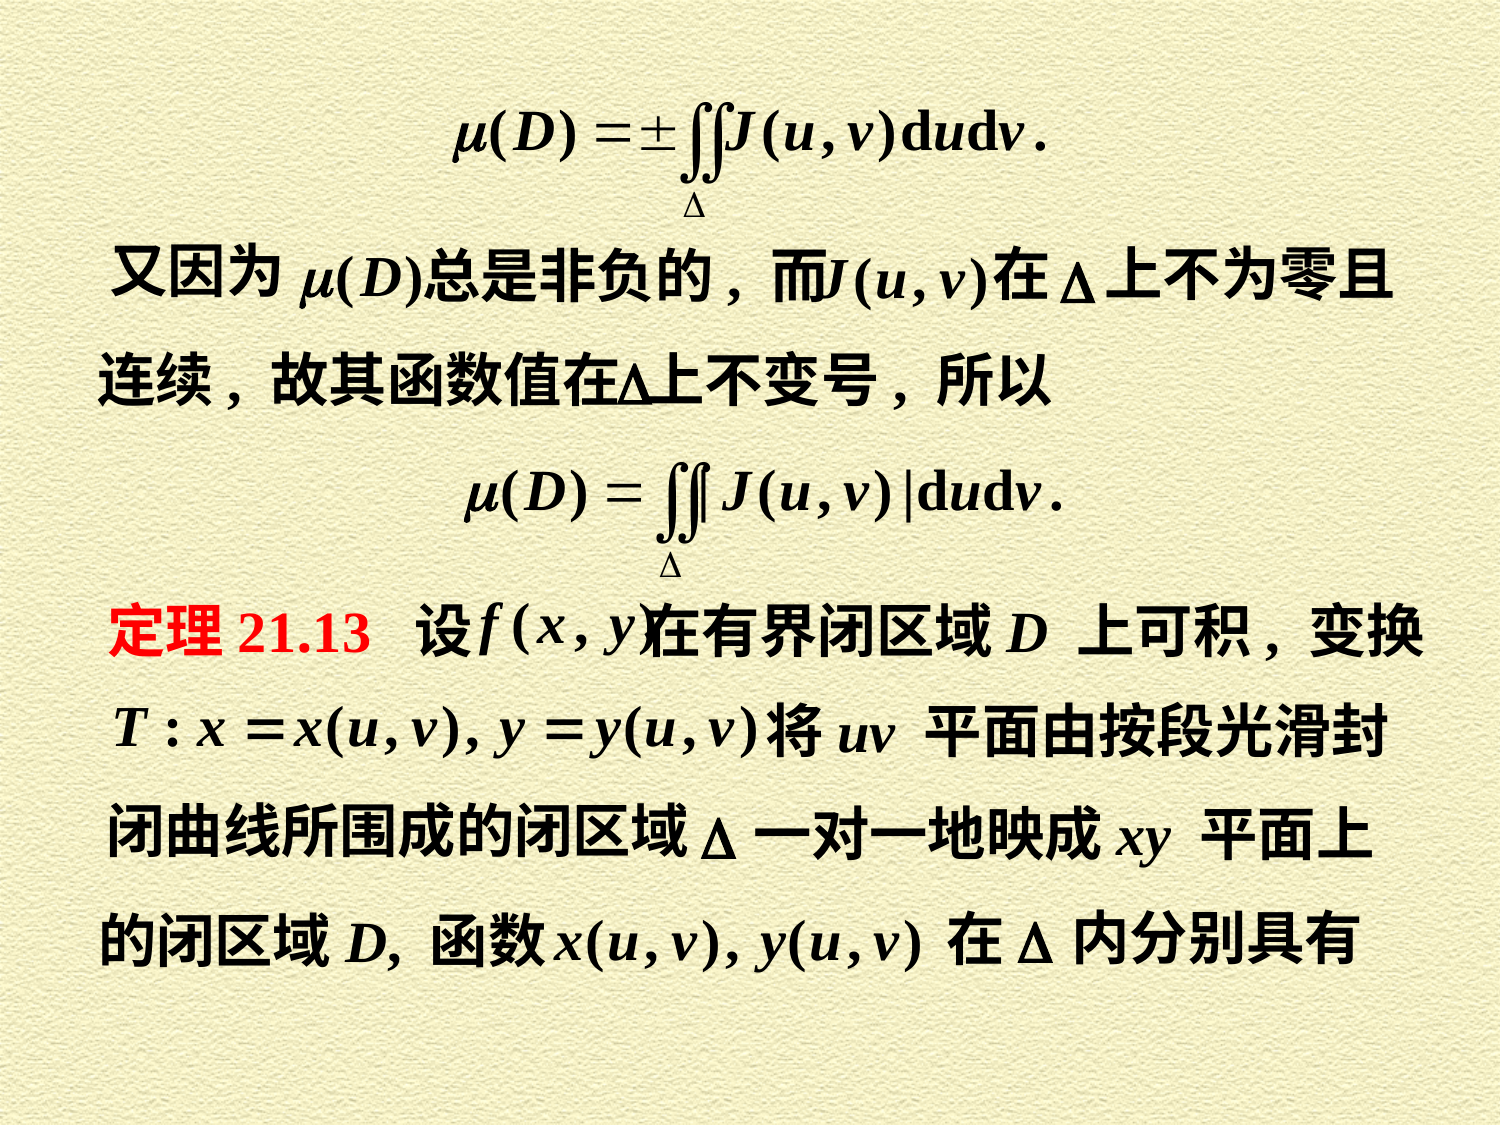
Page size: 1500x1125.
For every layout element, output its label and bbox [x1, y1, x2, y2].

text_box [89, 786, 1409, 875]
text_box [90, 893, 1400, 982]
text_box [93, 227, 1433, 317]
text_box [447, 87, 1050, 224]
picture [0, 0, 1500, 1125]
text_box [93, 335, 1056, 421]
text_box [98, 586, 1440, 672]
text_box [112, 686, 1397, 773]
text_box [458, 447, 1067, 584]
